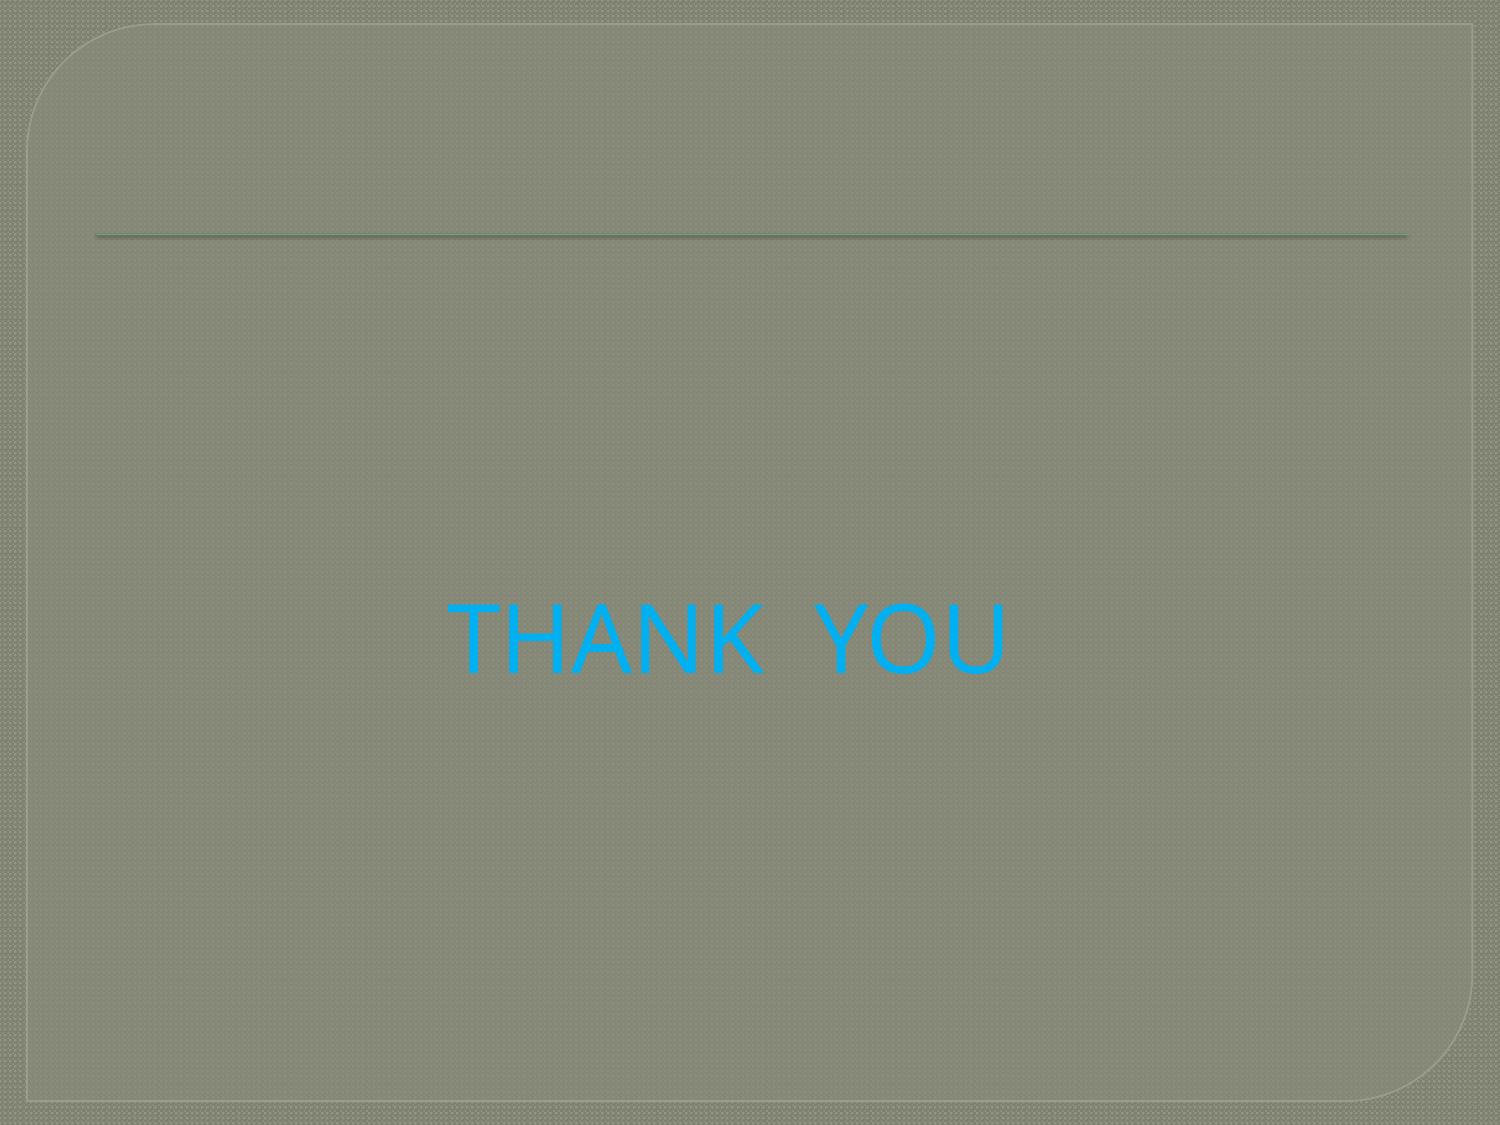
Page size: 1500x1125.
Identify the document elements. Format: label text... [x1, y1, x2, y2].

title THANK YOU [75, 512, 1425, 700]
